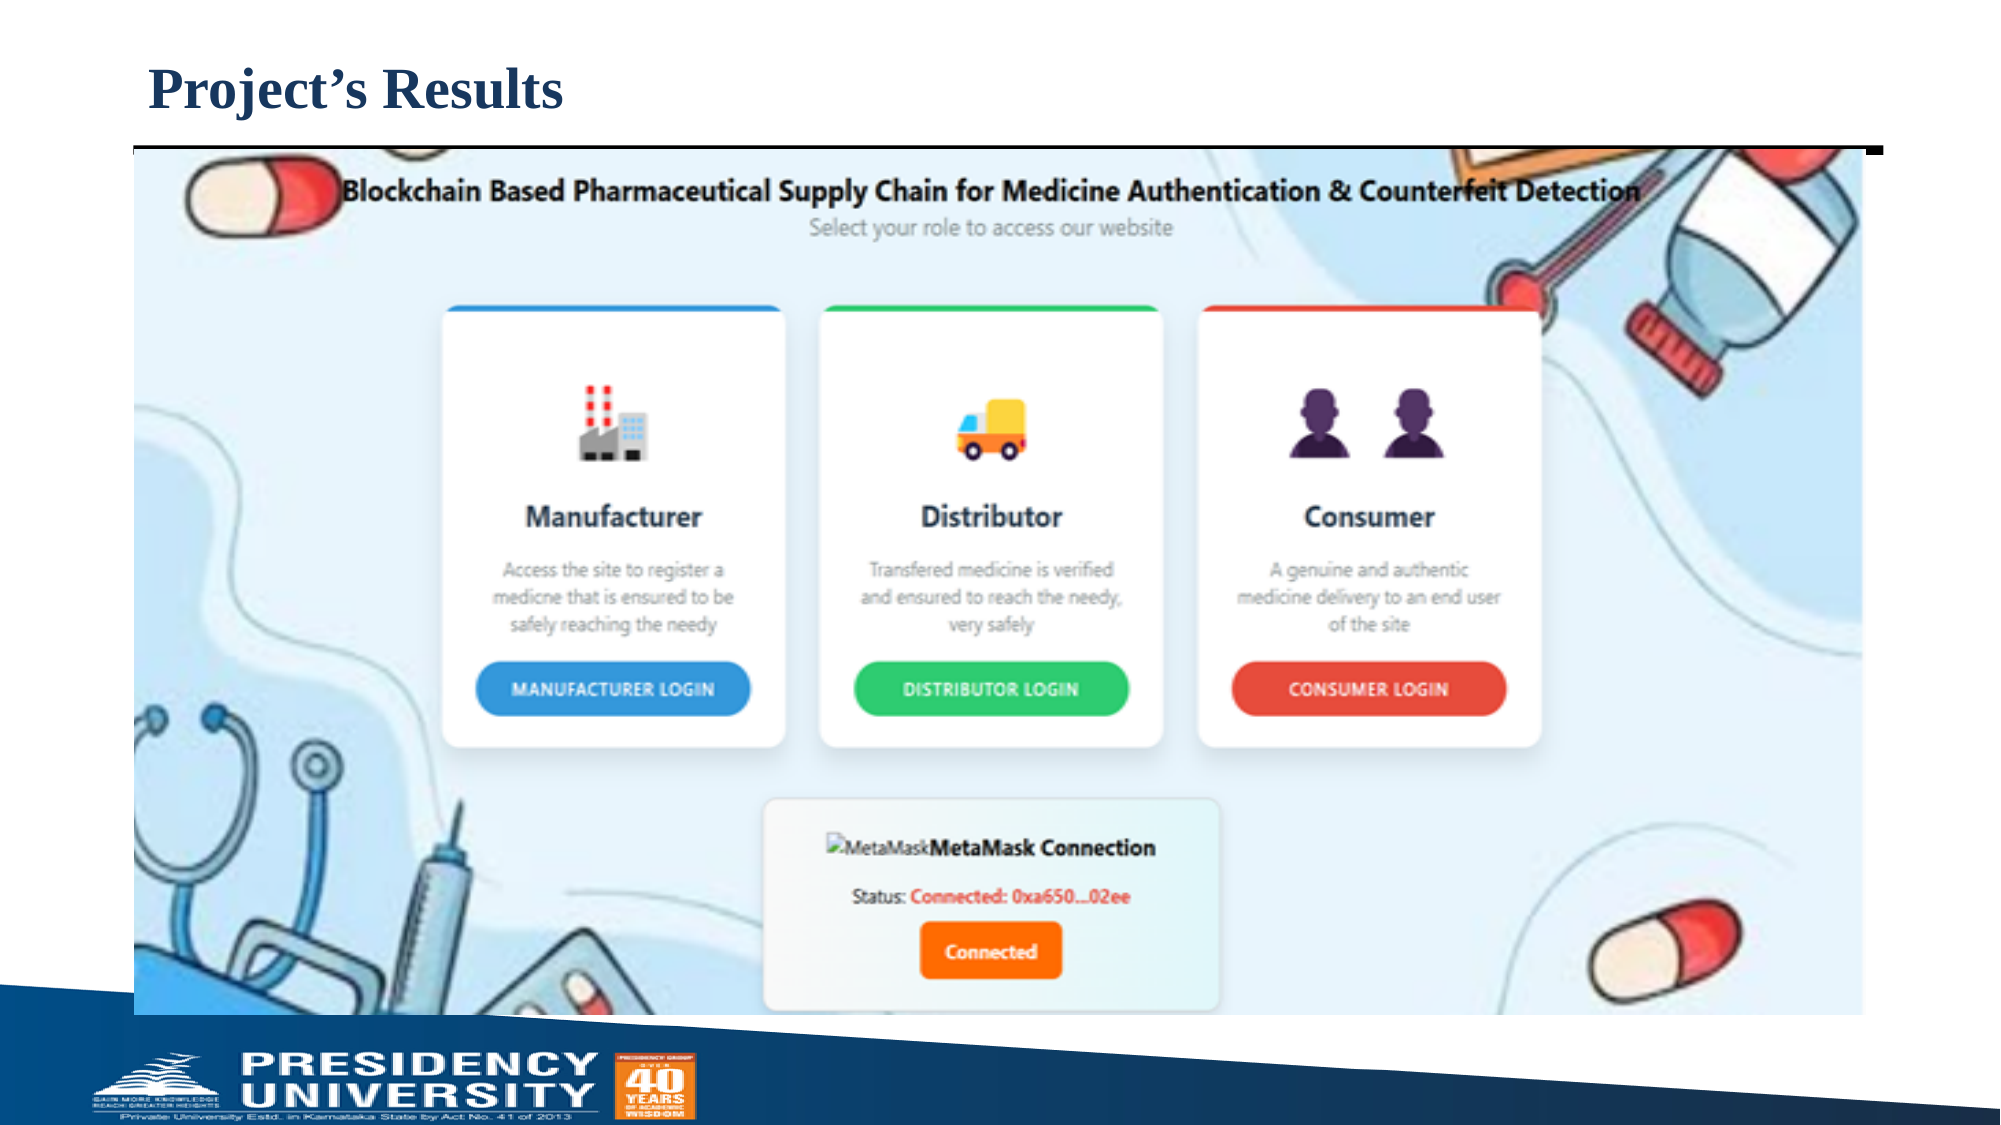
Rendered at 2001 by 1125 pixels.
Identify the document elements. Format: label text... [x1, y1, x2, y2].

title Project’s Results [133, 45, 1884, 125]
picture [0, 149, 2000, 1125]
